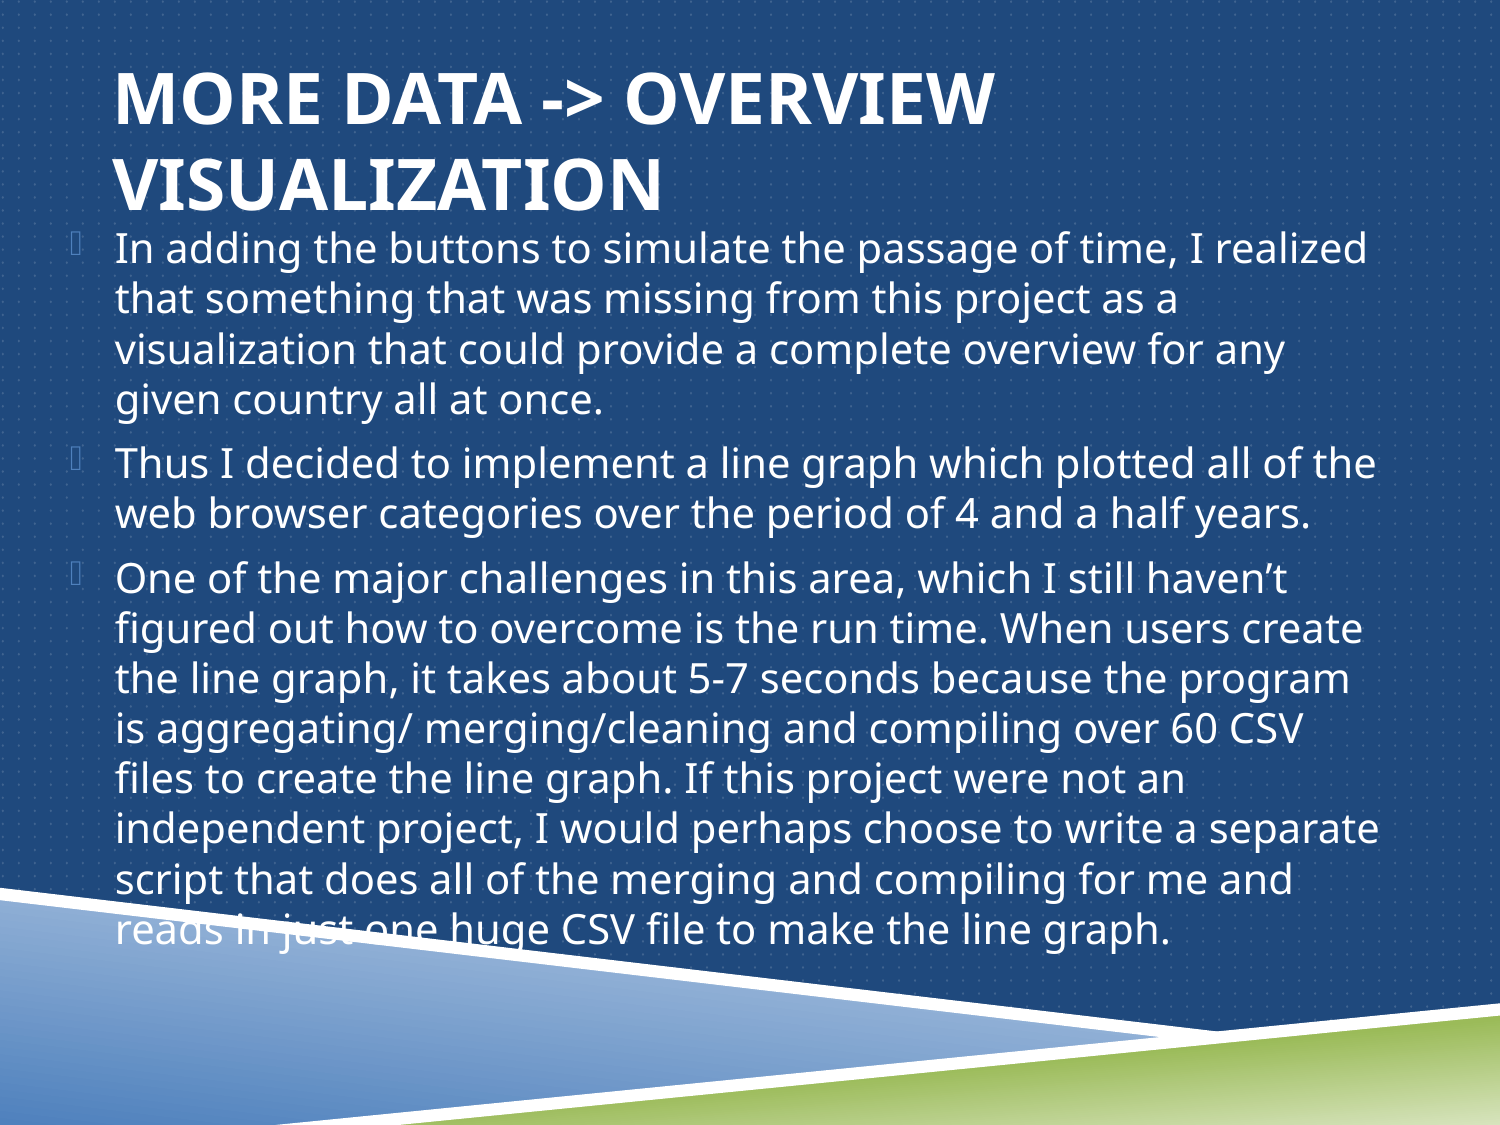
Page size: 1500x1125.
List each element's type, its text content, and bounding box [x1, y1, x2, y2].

list In adding the buttons to simulate the passage of time, I realized that something that was missing from this project as a visualization that could provide a complete overview for any given country all at once. Thus I decided to implement a line graph which plotted all of the web browser categories over the period of 4 and a half years. One of the major challenges in this area, which I still haven’t figured out how to overcome is the run time. When users create the line graph, it takes about 5-7 seconds because the program is aggregating/ merging/cleaning and compiling over 60 CSV files to create the line graph. If this project were not an independent project, I would perhaps choose to write a separate script that does all of the merging and compiling for me and reads in just one huge CSV file to make the line graph. [58, 214, 1388, 1105]
title MORE DATA -> Overview visualizATION [112, 45, 1388, 214]
